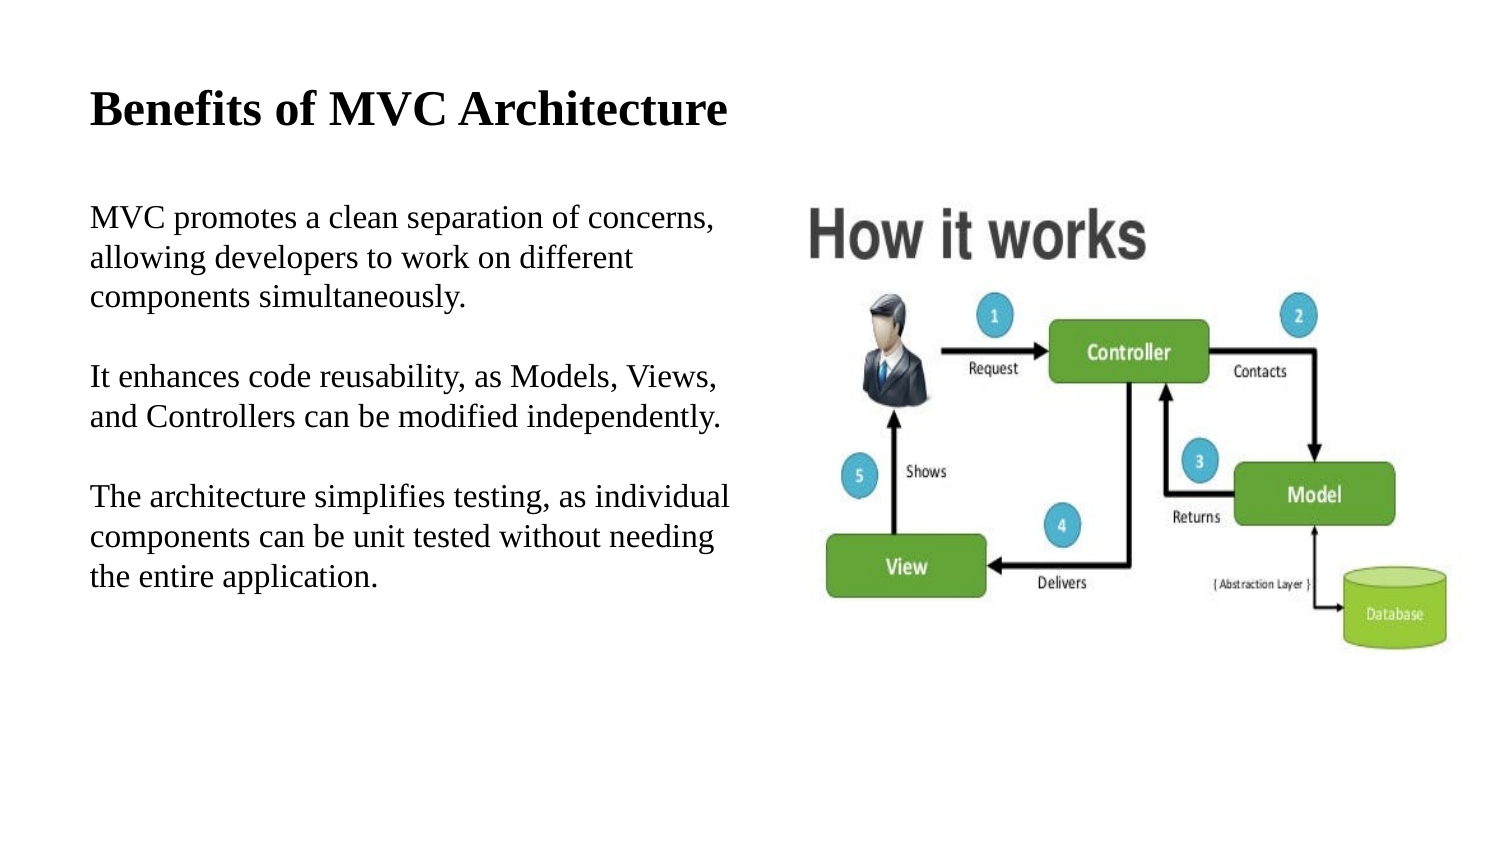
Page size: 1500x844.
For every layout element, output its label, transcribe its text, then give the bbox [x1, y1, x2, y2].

text_box Benefits of MVC Architecture [74, 37, 1425, 173]
text_box MVC promotes a clean separation of concerns, allowing developers to work on different components simultaneously. It enhances code reusability, as Models, Views, and Controllers can be modified independently. The architecture simplifies testing, as individual components can be unit tested without needing the entire application. [74, 187, 750, 713]
picture [796, 187, 1472, 654]
